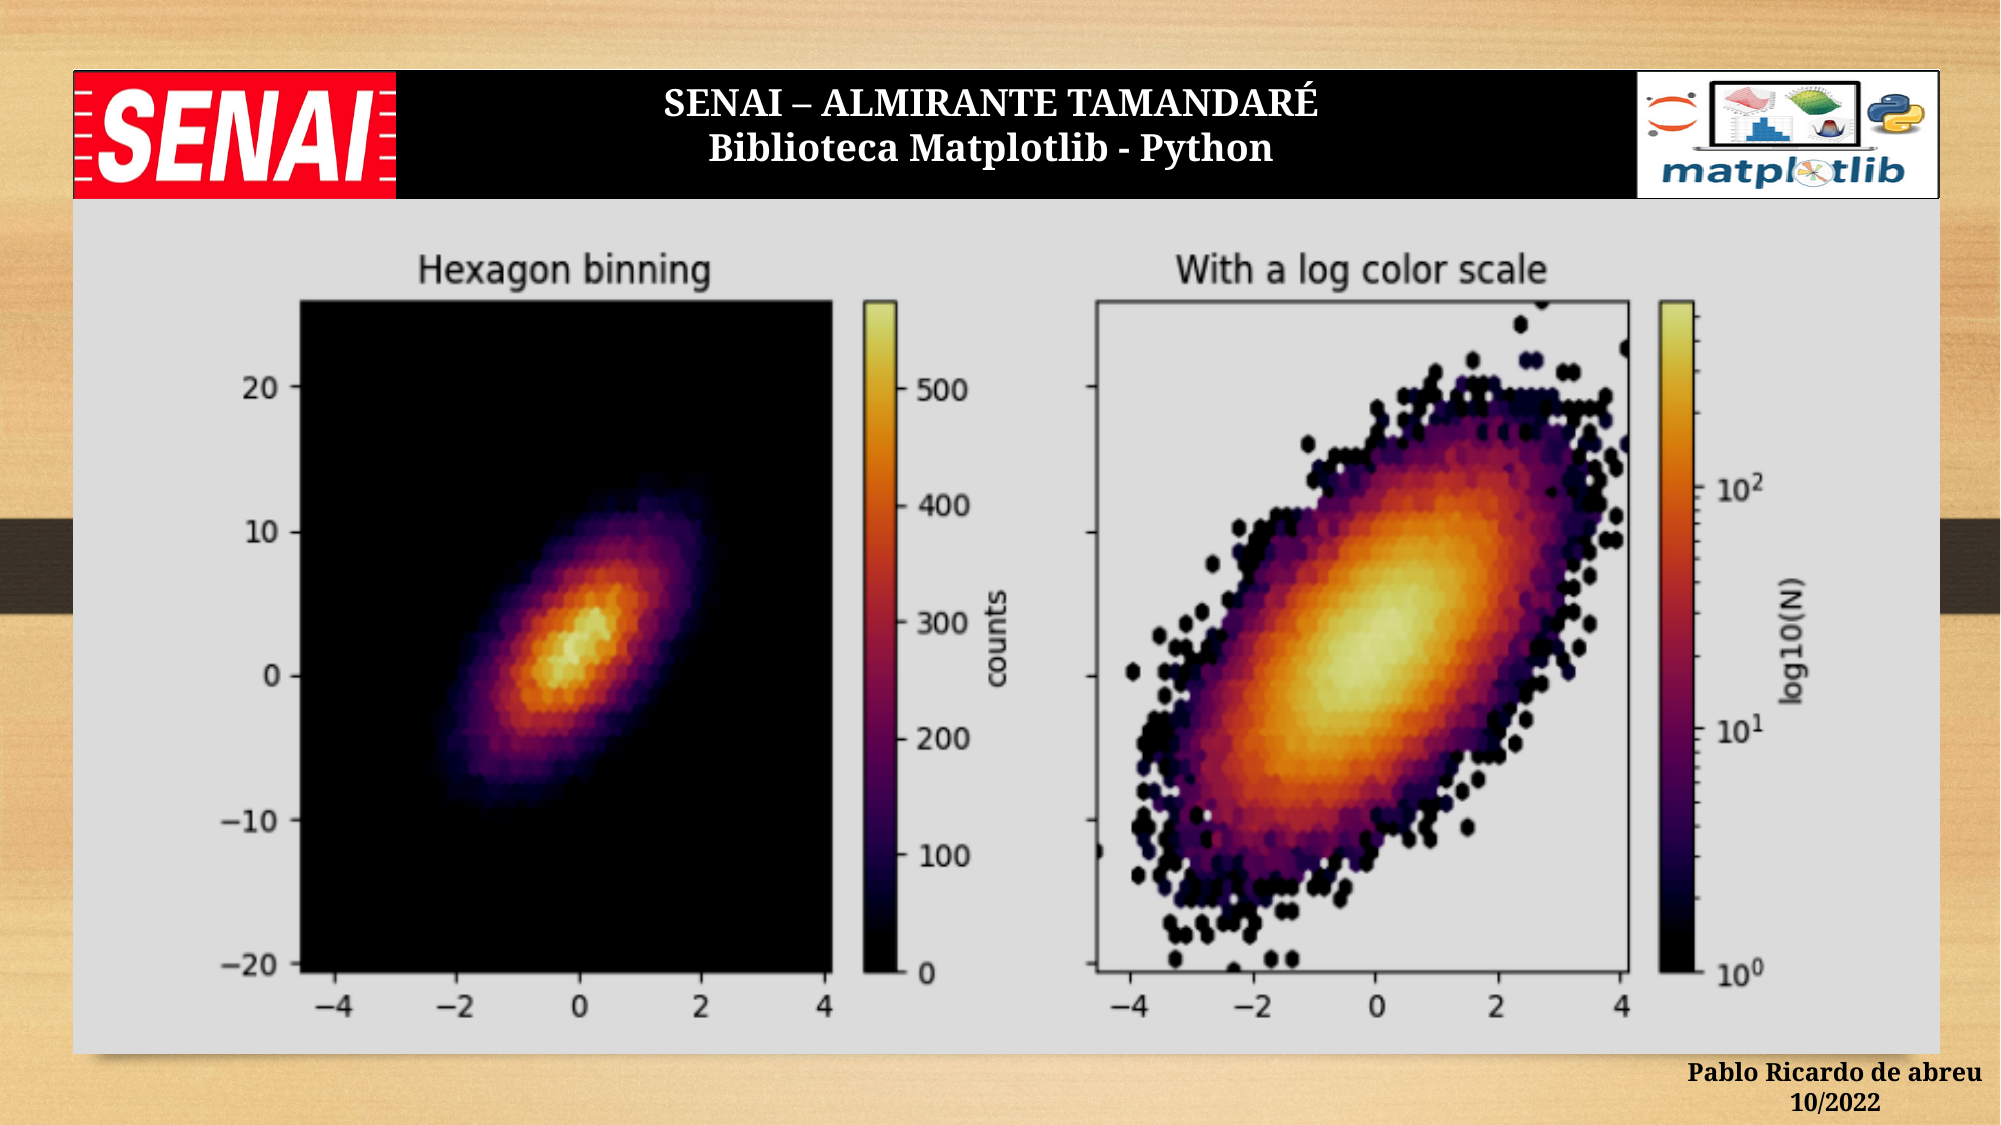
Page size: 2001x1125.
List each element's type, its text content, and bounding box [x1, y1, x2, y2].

text_box [73, 69, 1940, 199]
text_box SENAI – ALMIRANTE TAMANDARÉ Biblioteca Matplotlib - Python [647, 71, 1336, 177]
picture [0, 0, 2001, 1125]
